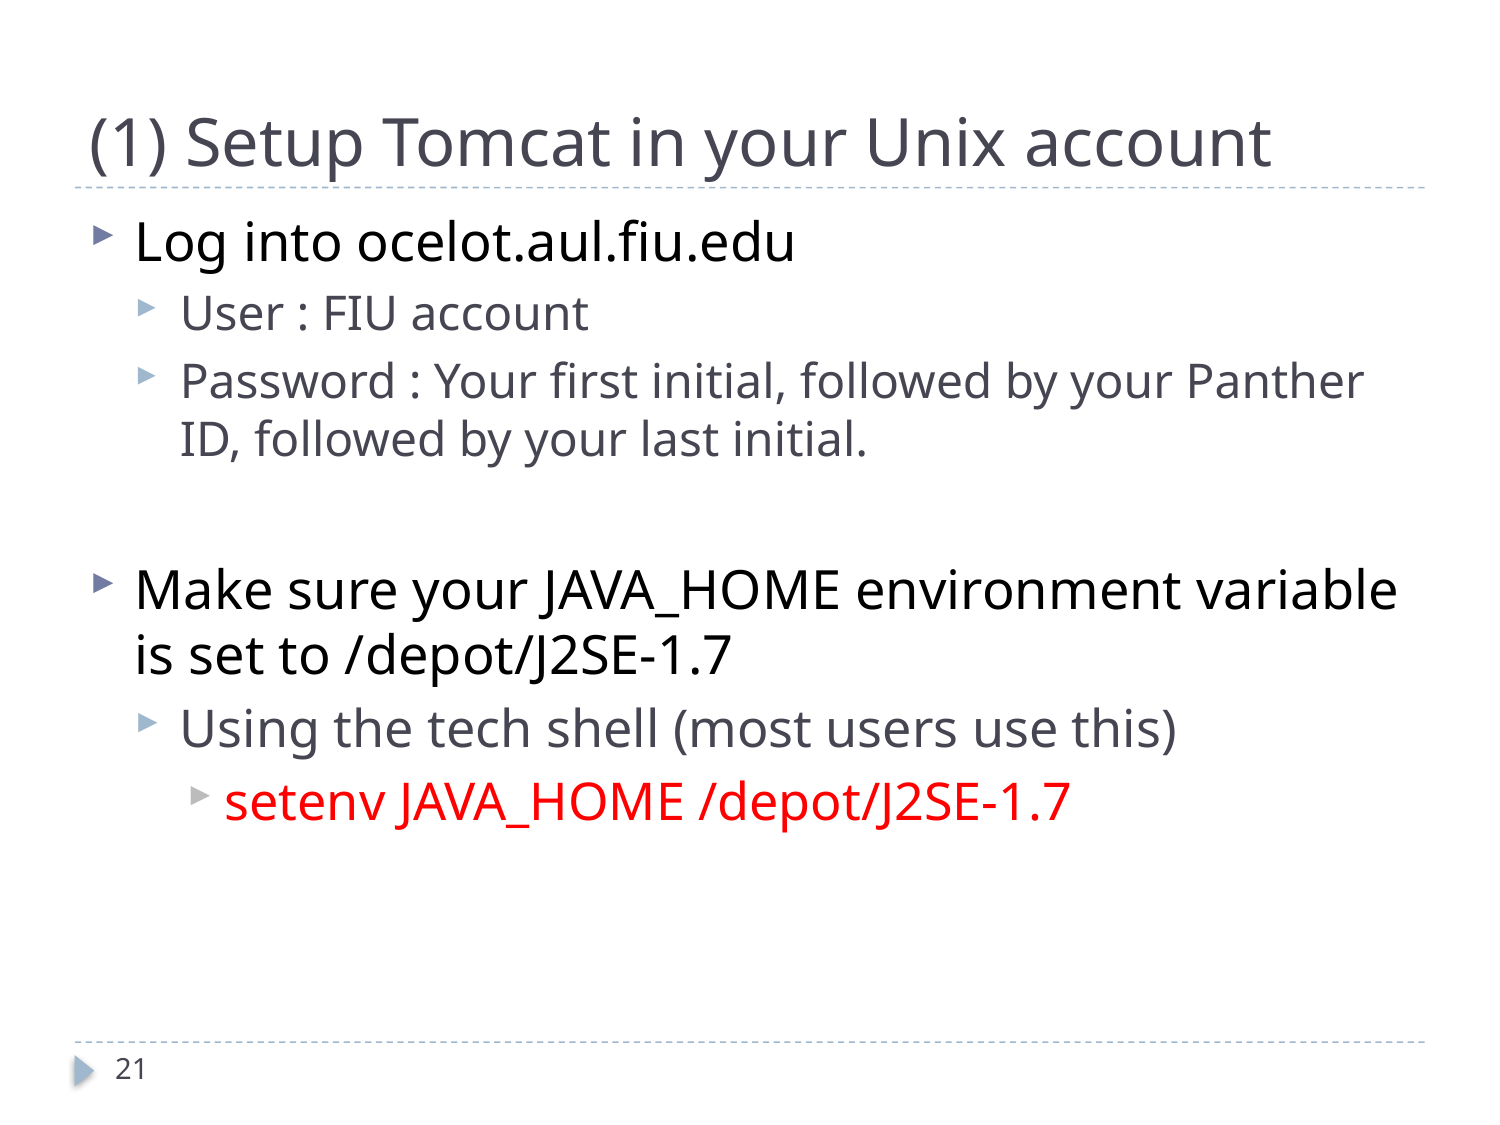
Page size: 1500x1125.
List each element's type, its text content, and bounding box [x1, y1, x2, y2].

list Log into ocelot.aul.fiu.edu User : FIU account Password : Your first initial, followed by your Panther ID, followed by your last initial. Make sure your JAVA_HOME environment variable is set to /depot/J2SE-1.7 Using the tech shell (most users use this) setenv JAVA_HOME /depot/J2SE-1.7 [75, 200, 1425, 1010]
title (1) Setup Tomcat in your Unix account [75, 24, 1425, 188]
slide_number 21 [100, 1042, 426, 1103]
